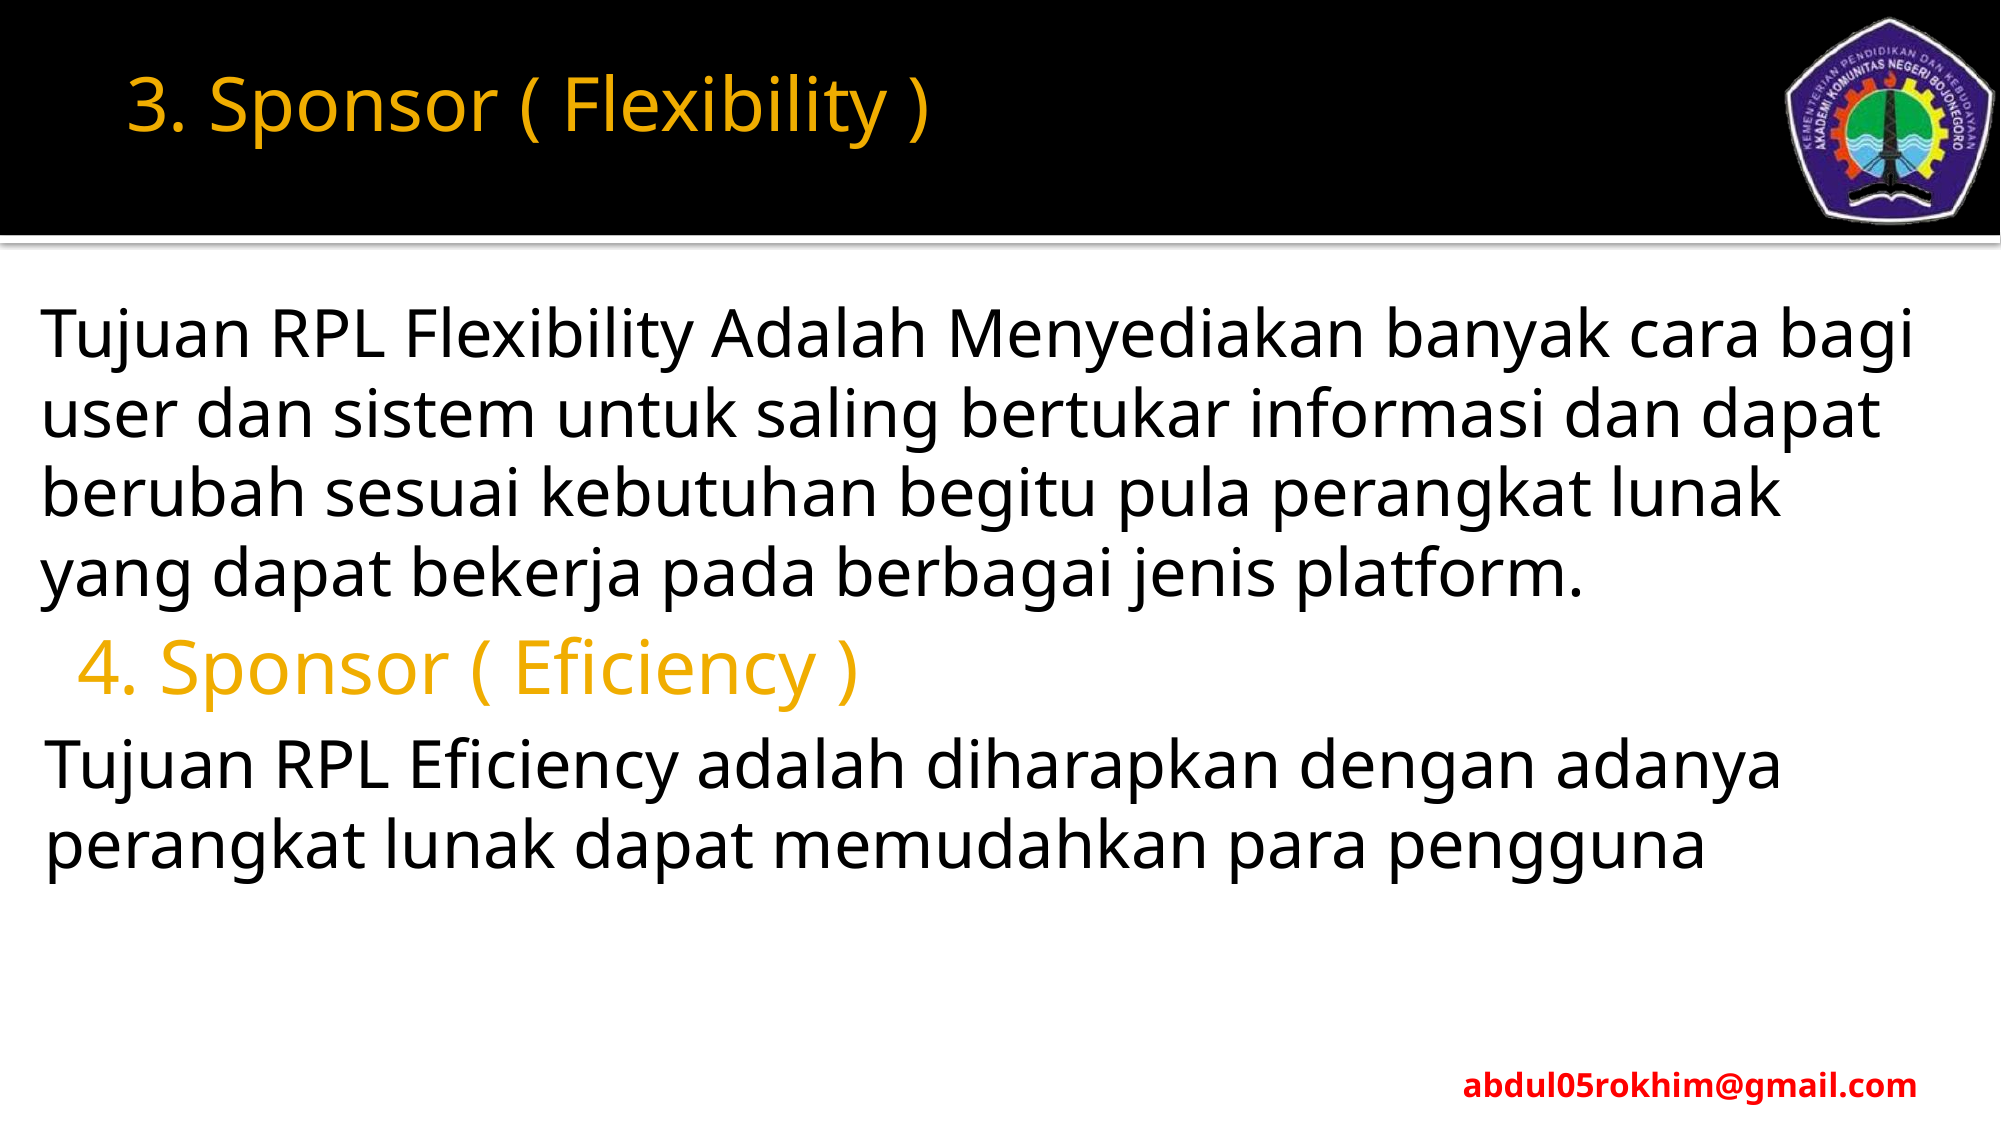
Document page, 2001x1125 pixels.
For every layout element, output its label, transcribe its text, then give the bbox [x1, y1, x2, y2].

text_box Tujuan RPL Eficiency adalah diharapkan dengan adanya perangkat lunak dapat memudahkan para pengguna [35, 706, 1968, 1033]
picture [1779, 8, 2000, 230]
text_box 4. Sponsor ( Eficiency ) [62, 611, 1473, 706]
text_box 3. Sponsor ( Flexibility ) [111, 49, 1522, 159]
list Tujuan RPL Flexibility Adalah Menyediakan banyak cara bagi user dan sistem untuk saling bertukar informasi dan dapat berubah sesuai kebutuhan begitu pula perangkat lunak yang dapat bekerja pada berbagai jenis platform. [31, 275, 1962, 659]
footer abdul05rokhim@gmail.com [1455, 1056, 1983, 1104]
